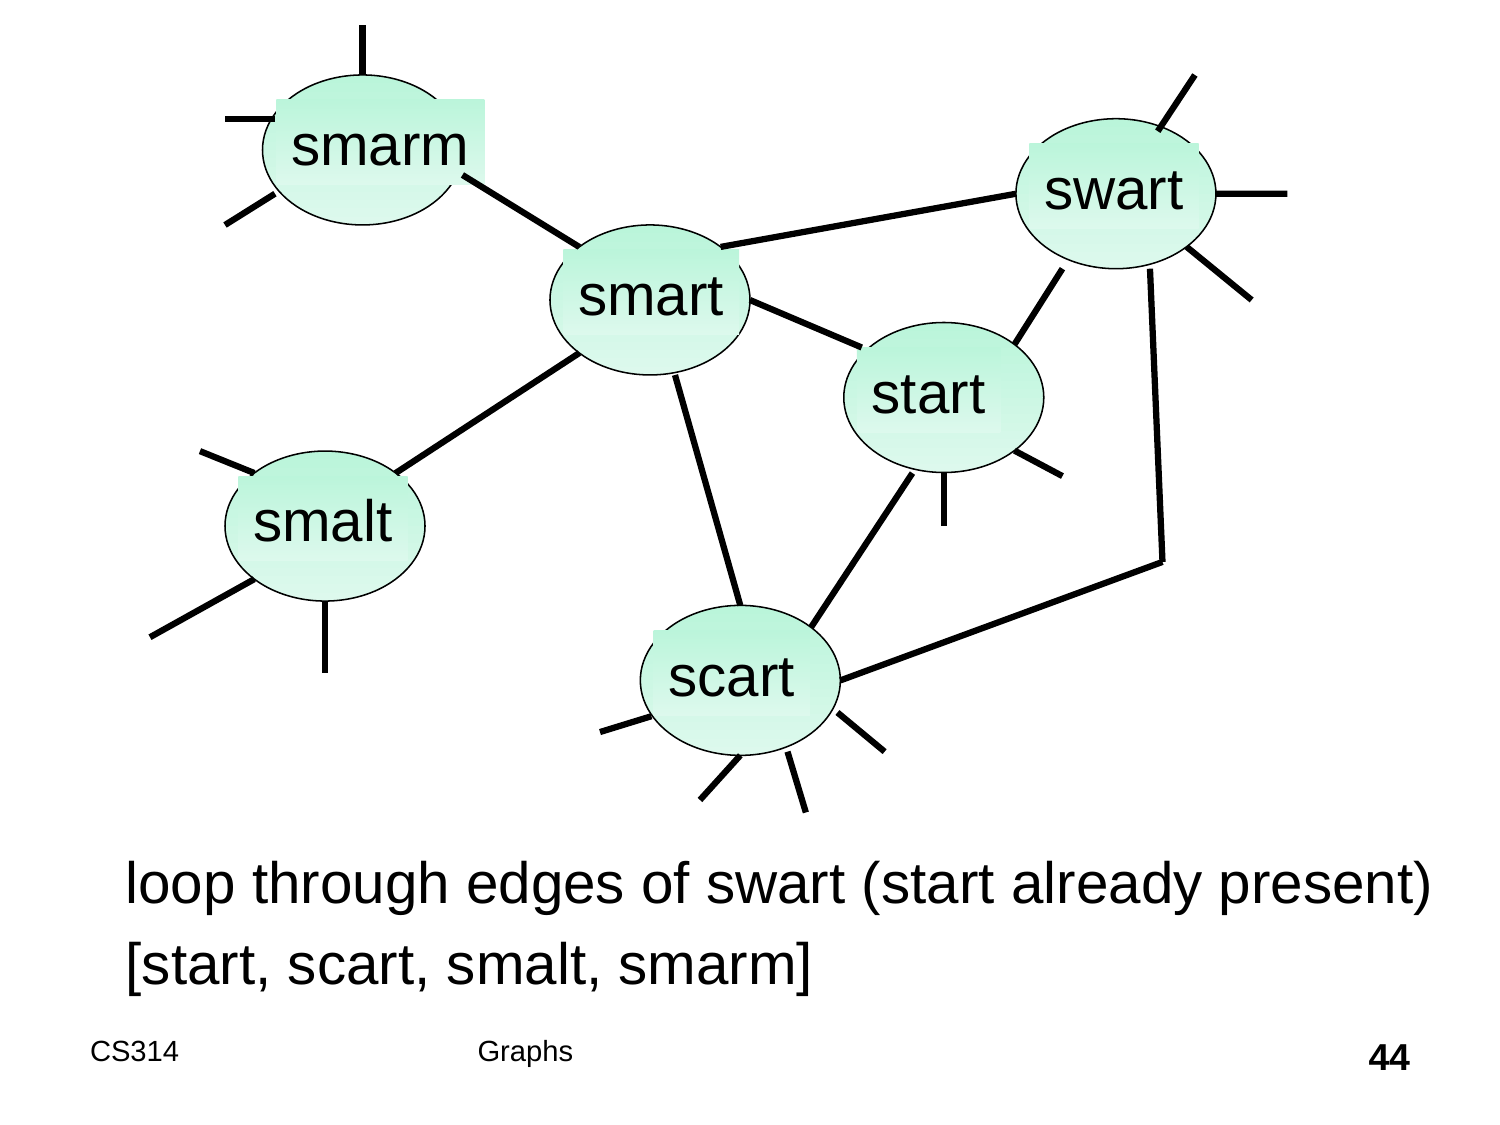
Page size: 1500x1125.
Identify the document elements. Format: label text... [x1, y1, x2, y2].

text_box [199, 450, 255, 474]
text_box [549, 224, 751, 376]
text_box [837, 712, 885, 752]
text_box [1186, 246, 1252, 301]
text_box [1149, 268, 1163, 563]
text_box loop through edges of swart (start already present) [start, scart, smalt, smarm] [110, 837, 1451, 1004]
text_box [640, 605, 841, 756]
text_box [149, 578, 255, 638]
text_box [395, 352, 580, 474]
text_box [699, 755, 741, 801]
slide_number CS314 [75, 1025, 450, 1100]
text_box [787, 751, 807, 813]
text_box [843, 322, 1045, 473]
slide_number 44 [1112, 1025, 1425, 1100]
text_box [1015, 118, 1217, 269]
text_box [1014, 268, 1063, 345]
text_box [462, 174, 580, 248]
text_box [720, 193, 1017, 248]
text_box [224, 193, 276, 226]
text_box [262, 74, 486, 226]
footer Graphs [462, 1025, 1038, 1100]
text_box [599, 715, 652, 733]
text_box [1014, 450, 1063, 477]
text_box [674, 374, 741, 606]
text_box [224, 450, 426, 602]
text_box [810, 472, 913, 628]
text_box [749, 299, 862, 348]
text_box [839, 561, 1163, 681]
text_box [1157, 74, 1196, 132]
